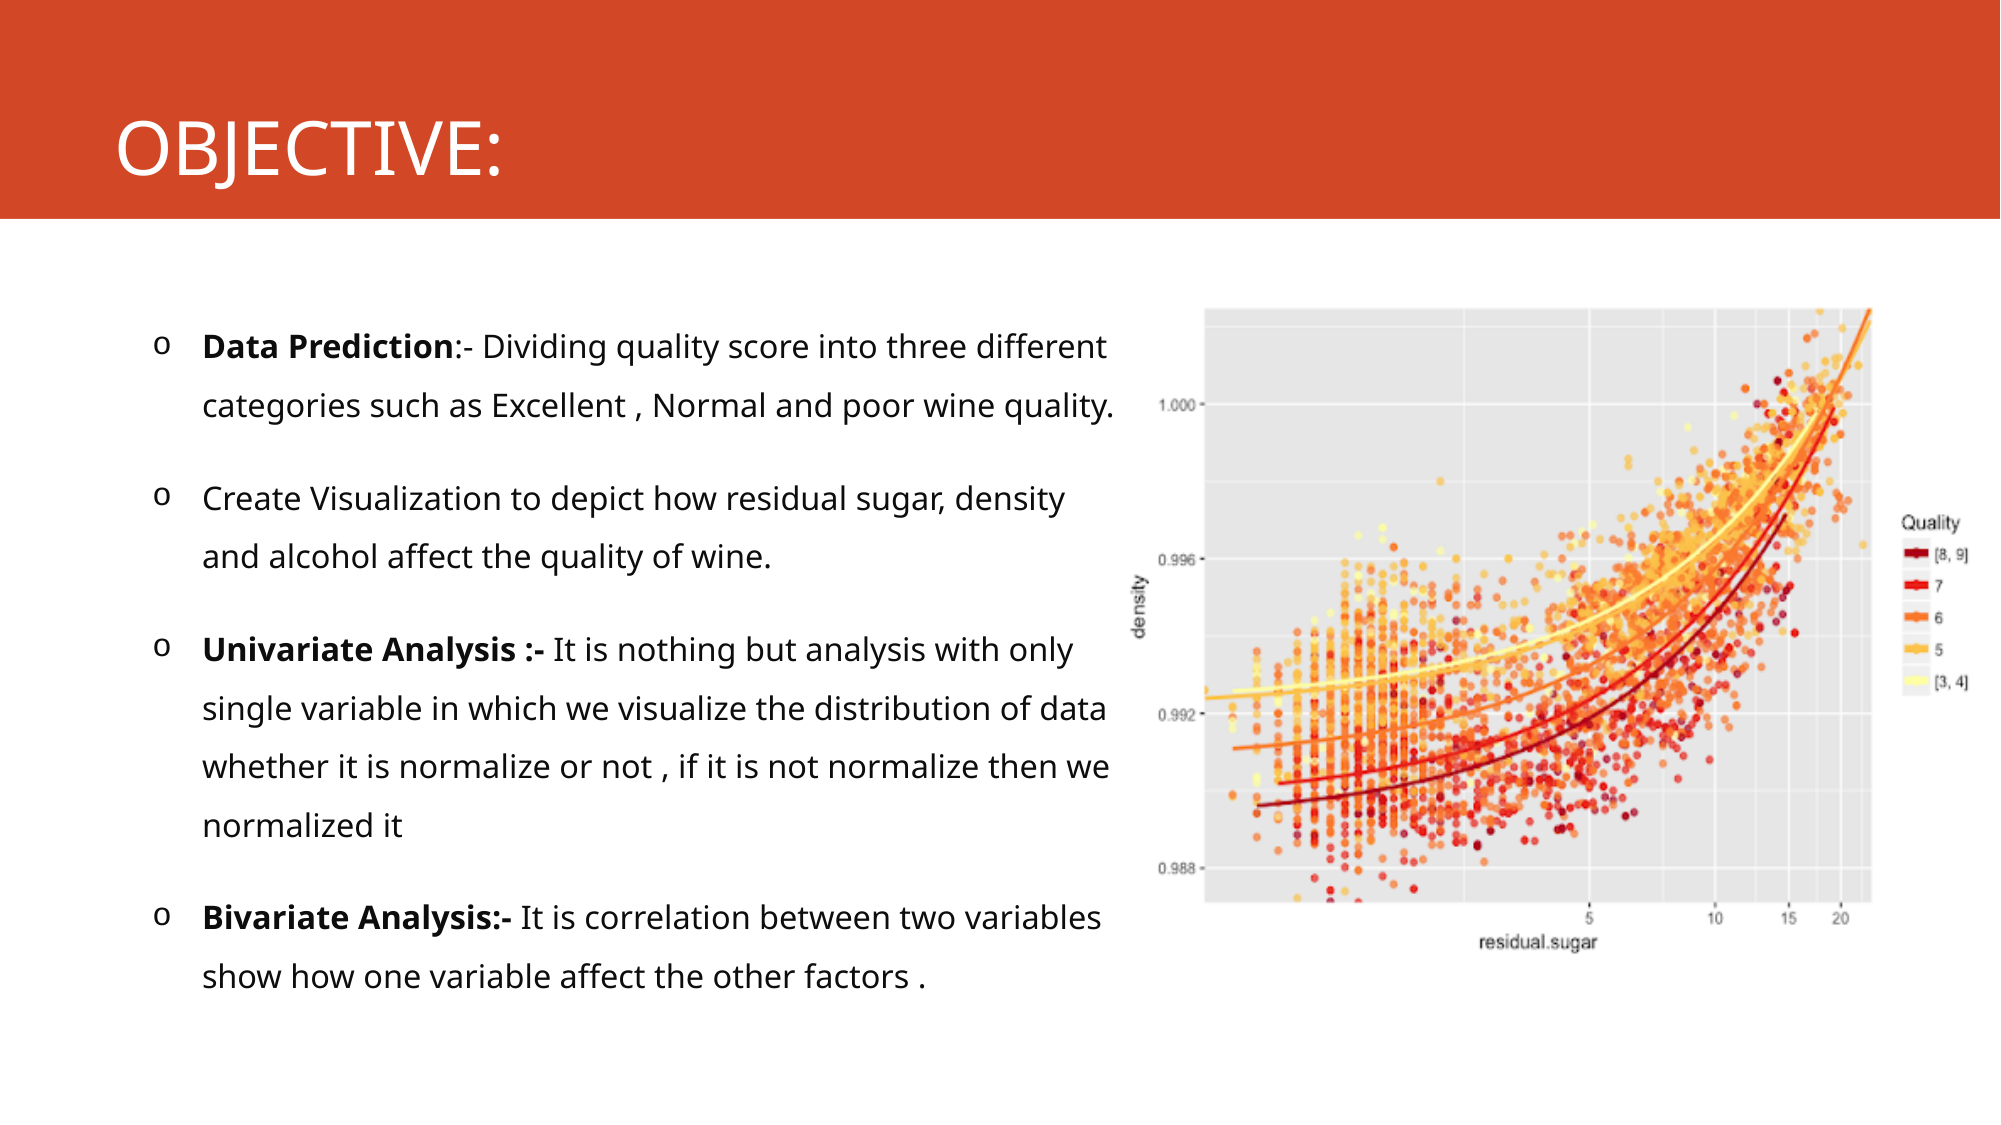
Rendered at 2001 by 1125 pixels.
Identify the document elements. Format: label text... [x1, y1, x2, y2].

picture [1122, 299, 1988, 964]
title OBJECTIVE: [99, 0, 1863, 199]
list Data Prediction:- Dividing quality score into three different categories such as Excellent , Normal and poor wine quality. Create Visualization to depict how residual sugar, density and alcohol affect the quality of wine. Univariate Analysis :- It is nothing but analysis with only single variable in which we visualize the distribution of data whether it is normalize or not , if it is not normalize then we normalized it Bivariate Analysis:- It is correlation between two variables show how one variable affect the other factors . [137, 299, 1138, 1027]
